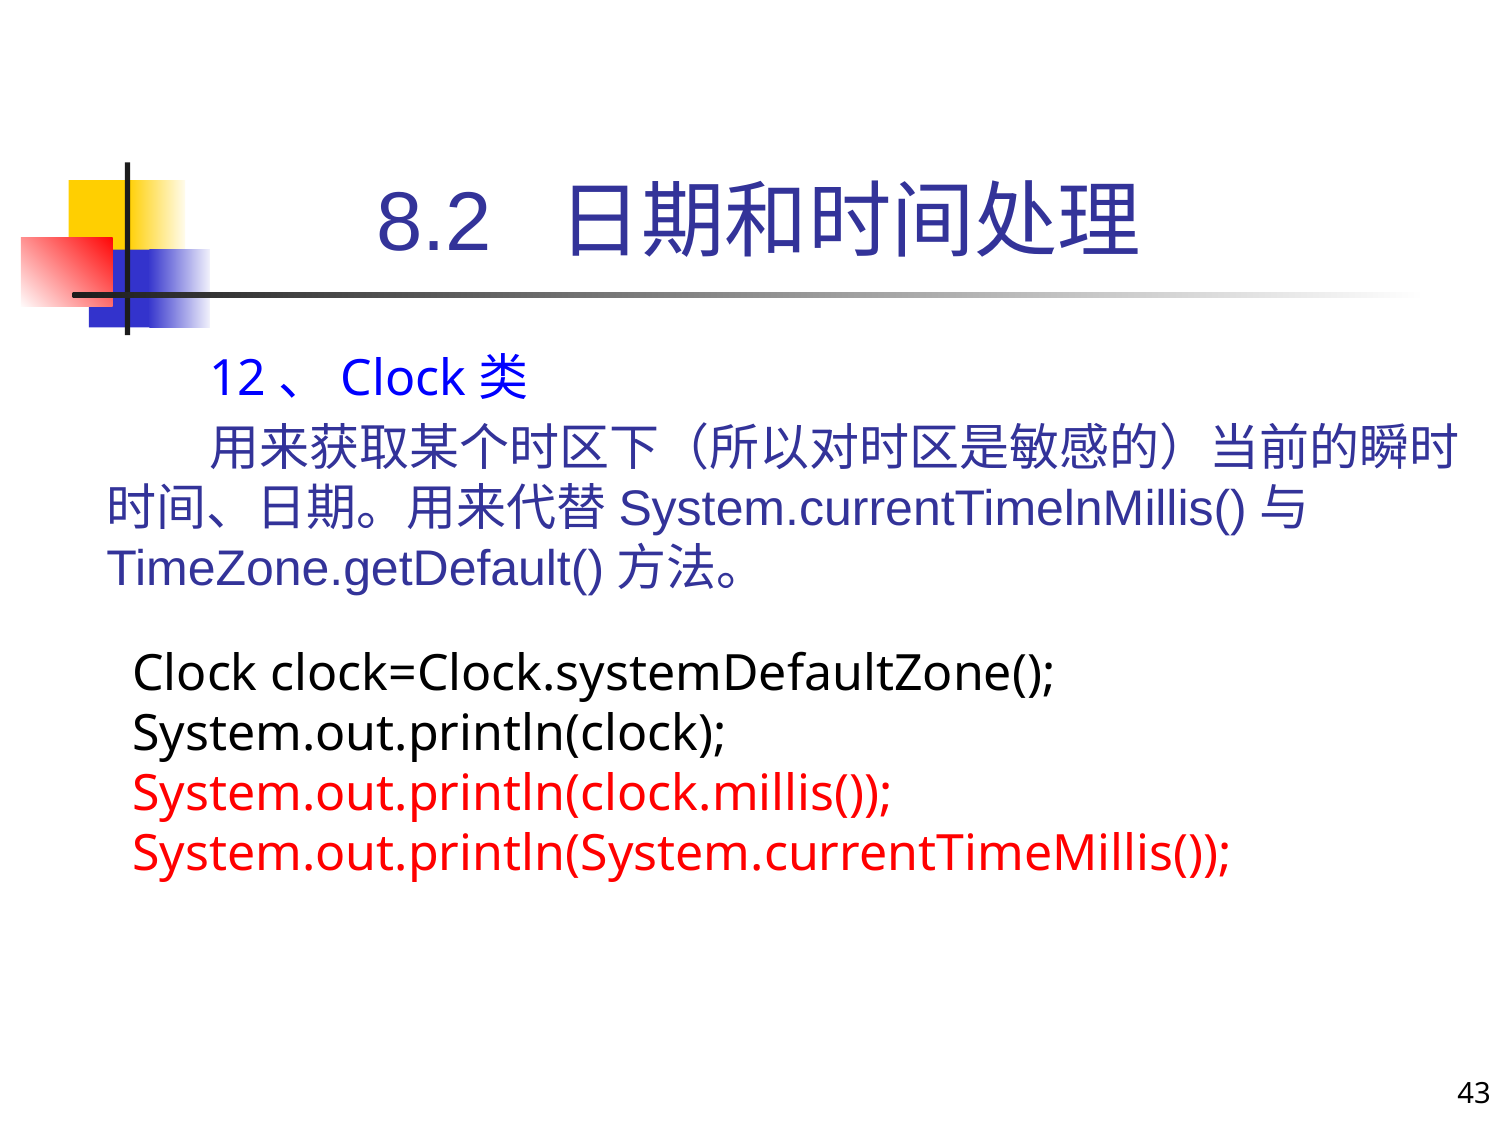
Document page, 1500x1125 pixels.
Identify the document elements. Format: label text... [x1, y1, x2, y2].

slide_number 43 [1402, 1046, 1500, 1123]
title 8.2 日期和时间处理 [188, 113, 1329, 275]
text_box Clock clock=Clock.systemDefaultZone(); System.out.println(clock); System.out.println(clock.millis()); System.out.println(System.currentTimeMillis()); [117, 633, 1447, 889]
list 12、Clock类 用来获取某个时区下（所以对时区是敏感的）当前的瞬时时间、日期。用来代替System.currentTimelnMillis()与TimeZone.getDefault()方法。 [91, 338, 1500, 991]
